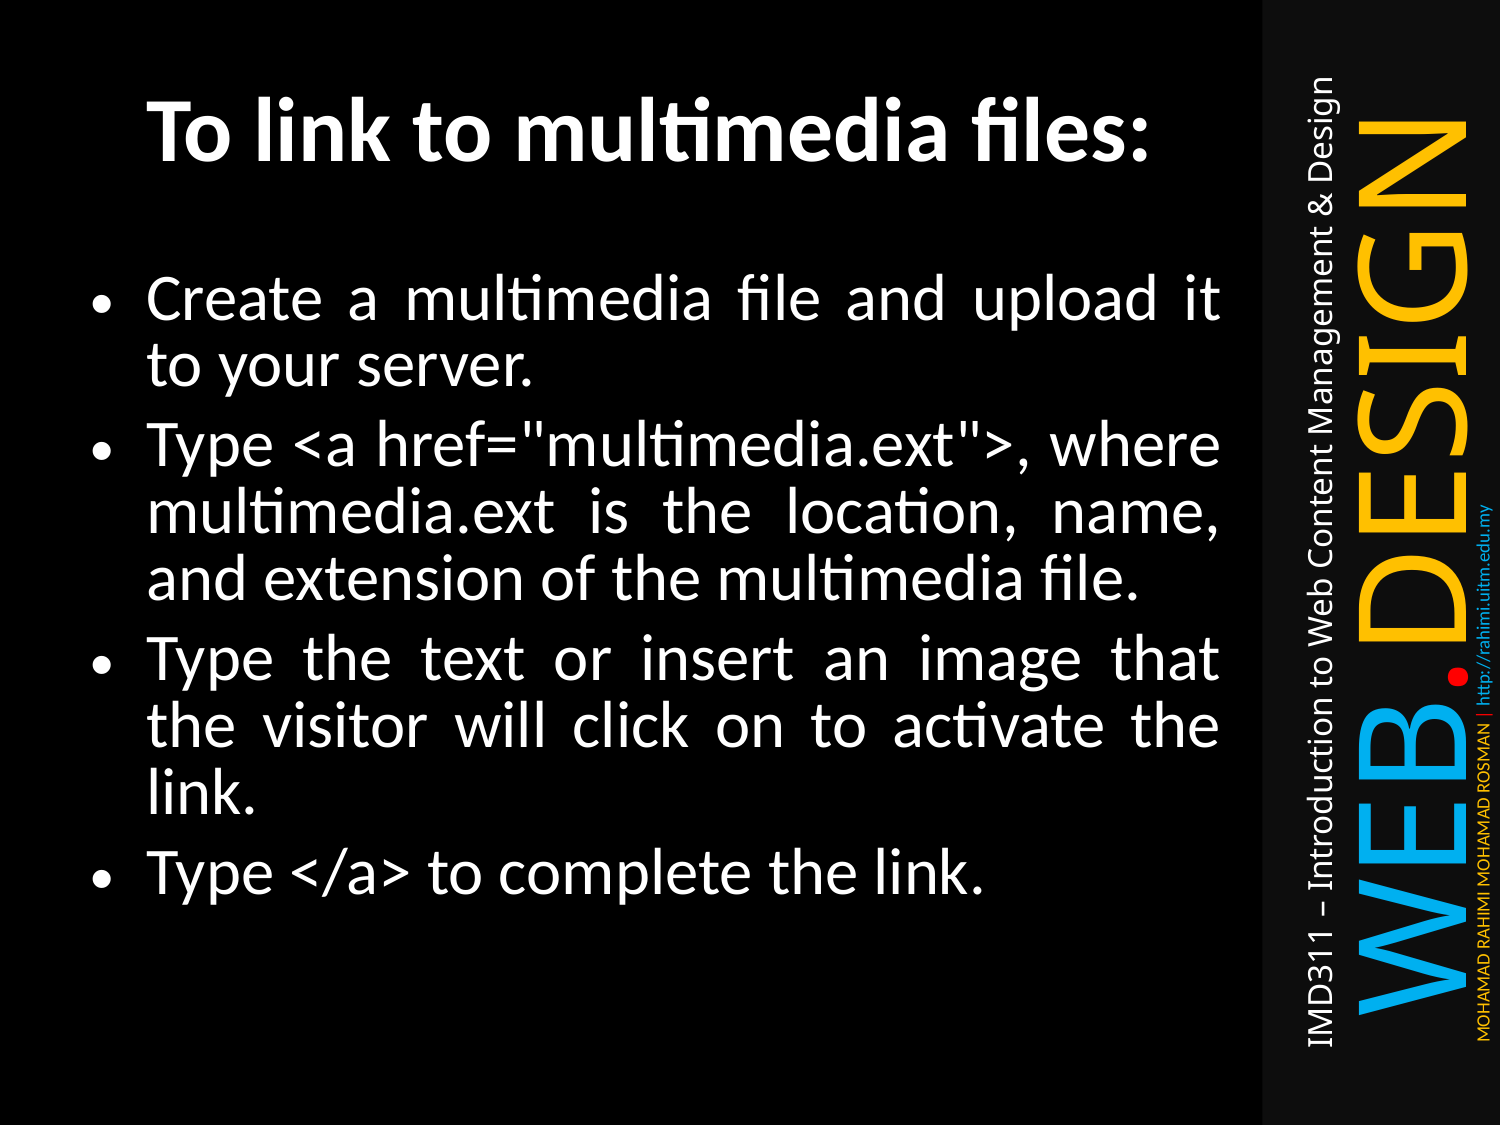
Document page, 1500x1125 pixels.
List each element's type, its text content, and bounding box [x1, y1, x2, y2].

title To link to multimedia files: [75, 45, 1225, 233]
list Create a multimedia file and upload it to your server. Type <a href="multimedia.ext">, where multimedia.ext is the location, name, and extension of the multimedia file. Type the text or insert an image that the visitor will click on to activate the link. Type </a> to complete the link. [75, 262, 1238, 1005]
